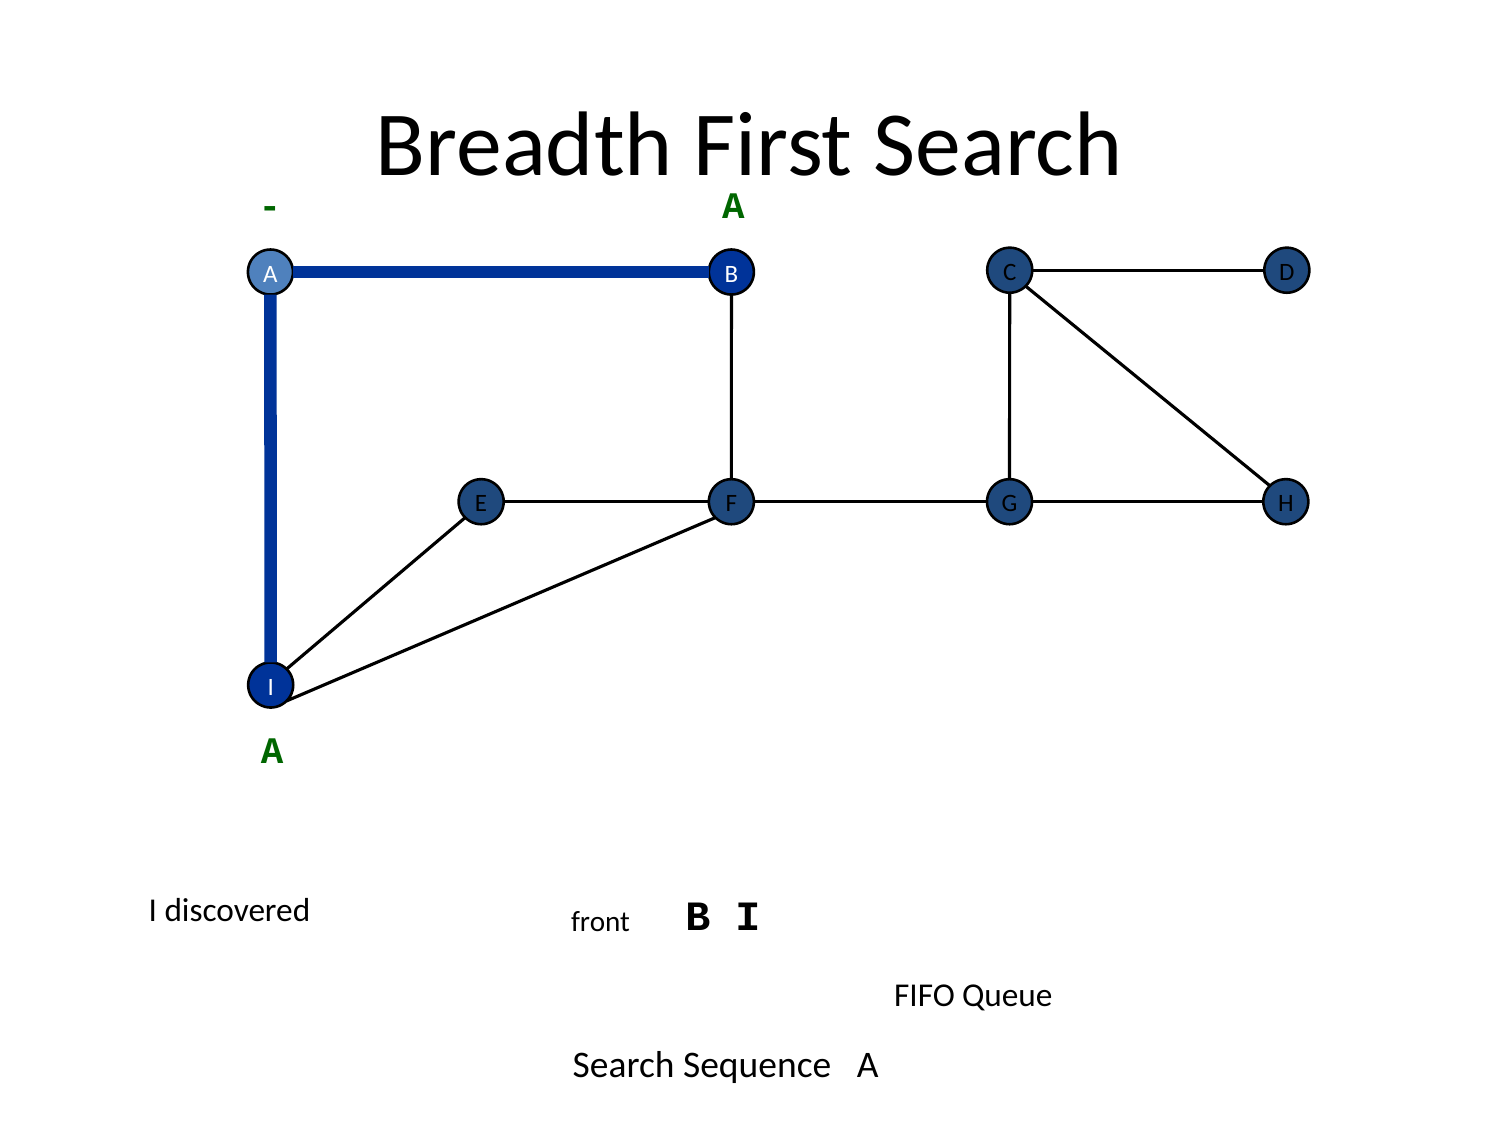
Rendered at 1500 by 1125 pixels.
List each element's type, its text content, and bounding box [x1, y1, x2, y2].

text_box F [708, 479, 754, 525]
text_box - [243, 173, 300, 234]
text_box I discovered [47, 881, 419, 942]
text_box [1025, 287, 1270, 485]
text_box FIFO Queue [660, 965, 1287, 1021]
text_box B I [660, 881, 1294, 955]
text_box A [245, 718, 302, 779]
text_box front [539, 894, 662, 945]
text_box Search Sequence A [557, 1032, 1183, 1093]
text_box G [987, 479, 1032, 525]
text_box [286, 518, 716, 703]
text_box H [1263, 479, 1309, 525]
title Breadth First Search [75, 45, 1425, 233]
text_box C [987, 247, 1033, 293]
text_box A [706, 173, 763, 234]
text_box A [247, 249, 293, 294]
text_box I [248, 663, 282, 708]
text_box D [1264, 247, 1310, 293]
text_box B [709, 249, 754, 295]
text_box E [458, 479, 504, 517]
